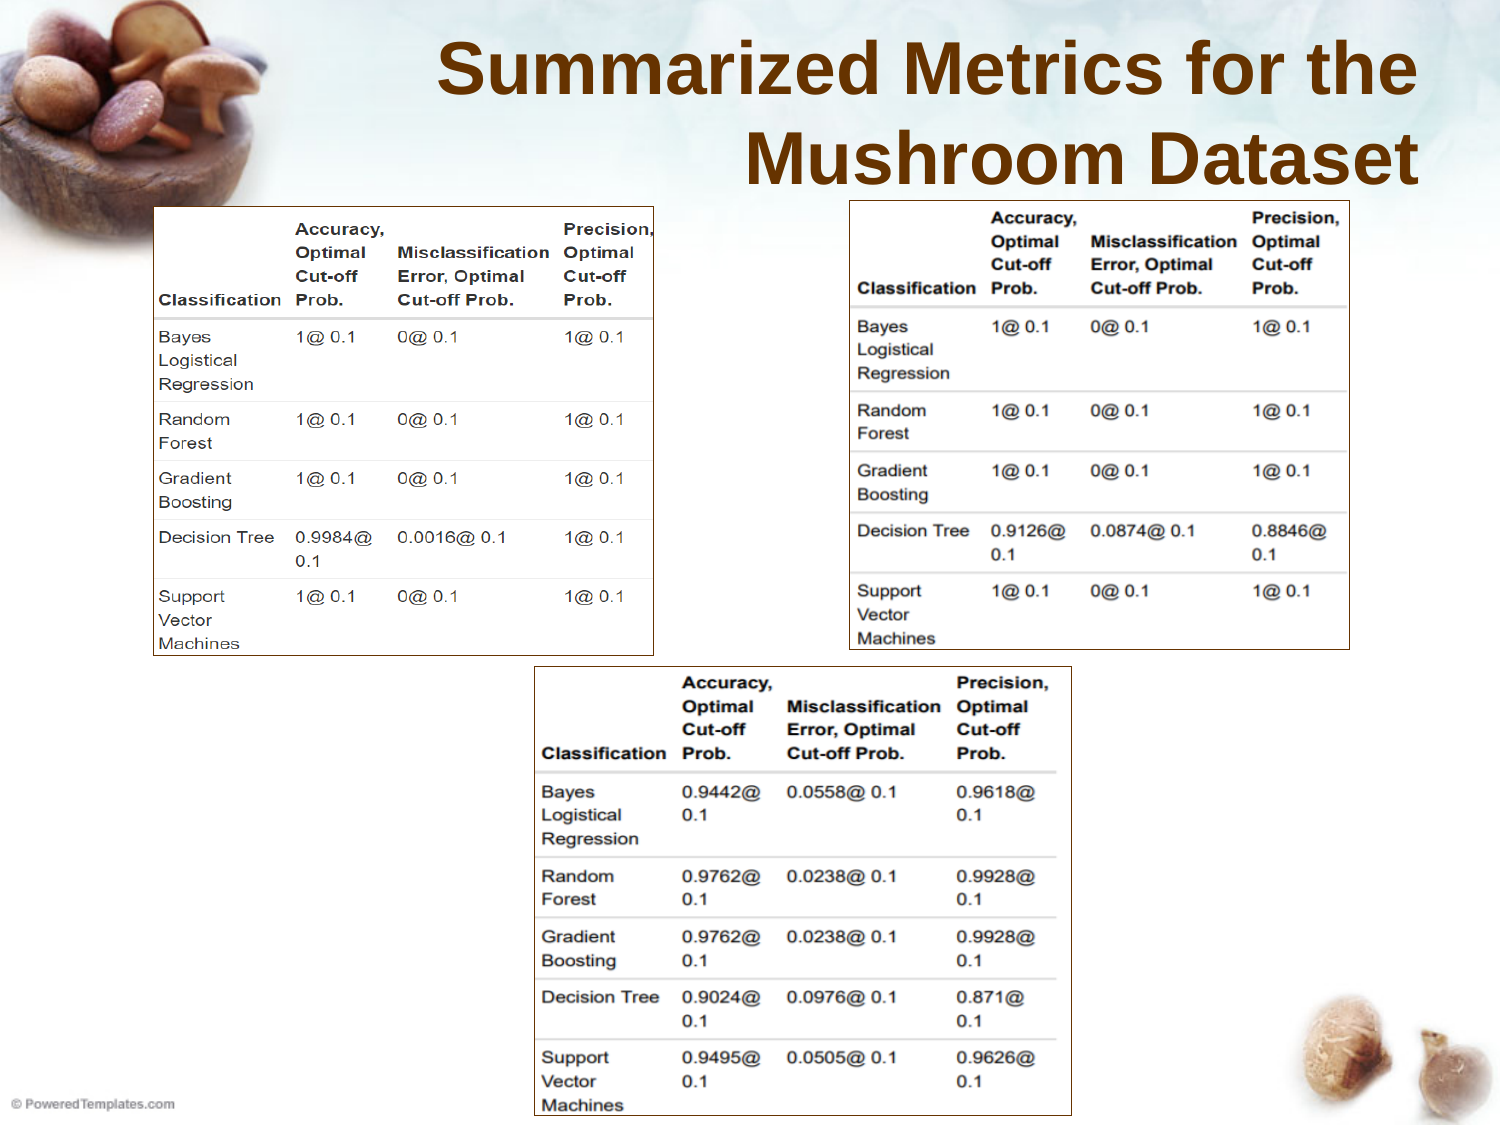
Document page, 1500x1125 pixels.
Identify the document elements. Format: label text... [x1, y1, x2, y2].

title Summarized Metrics for the Mushroom Dataset [312, 158, 1435, 242]
picture [0, 0, 1500, 1125]
